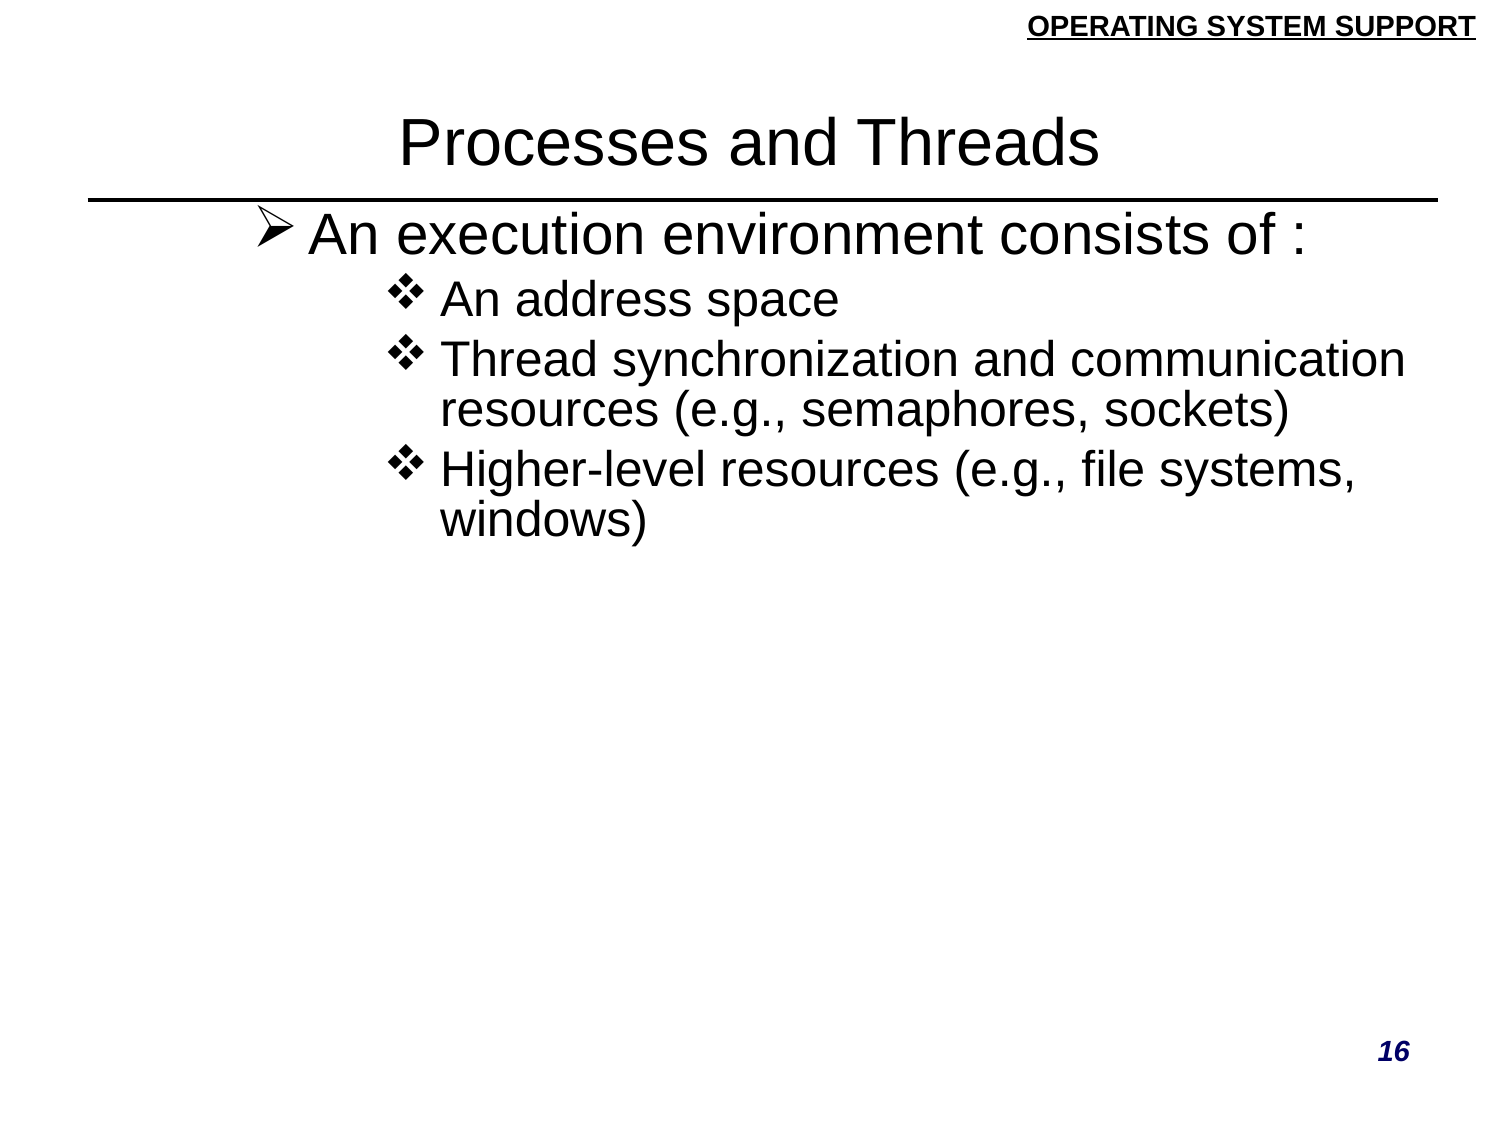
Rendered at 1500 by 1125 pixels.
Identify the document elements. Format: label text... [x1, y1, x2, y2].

title Processes and Threads [75, 37, 1425, 241]
slide_number 16 [1074, 1024, 1426, 1103]
table_header An execution environment consists of : An address space Thread synchronization and communication resources (e.g., semaphores, sockets) Higher-level resources (e.g., file systems, windows) [88, 202, 1438, 584]
